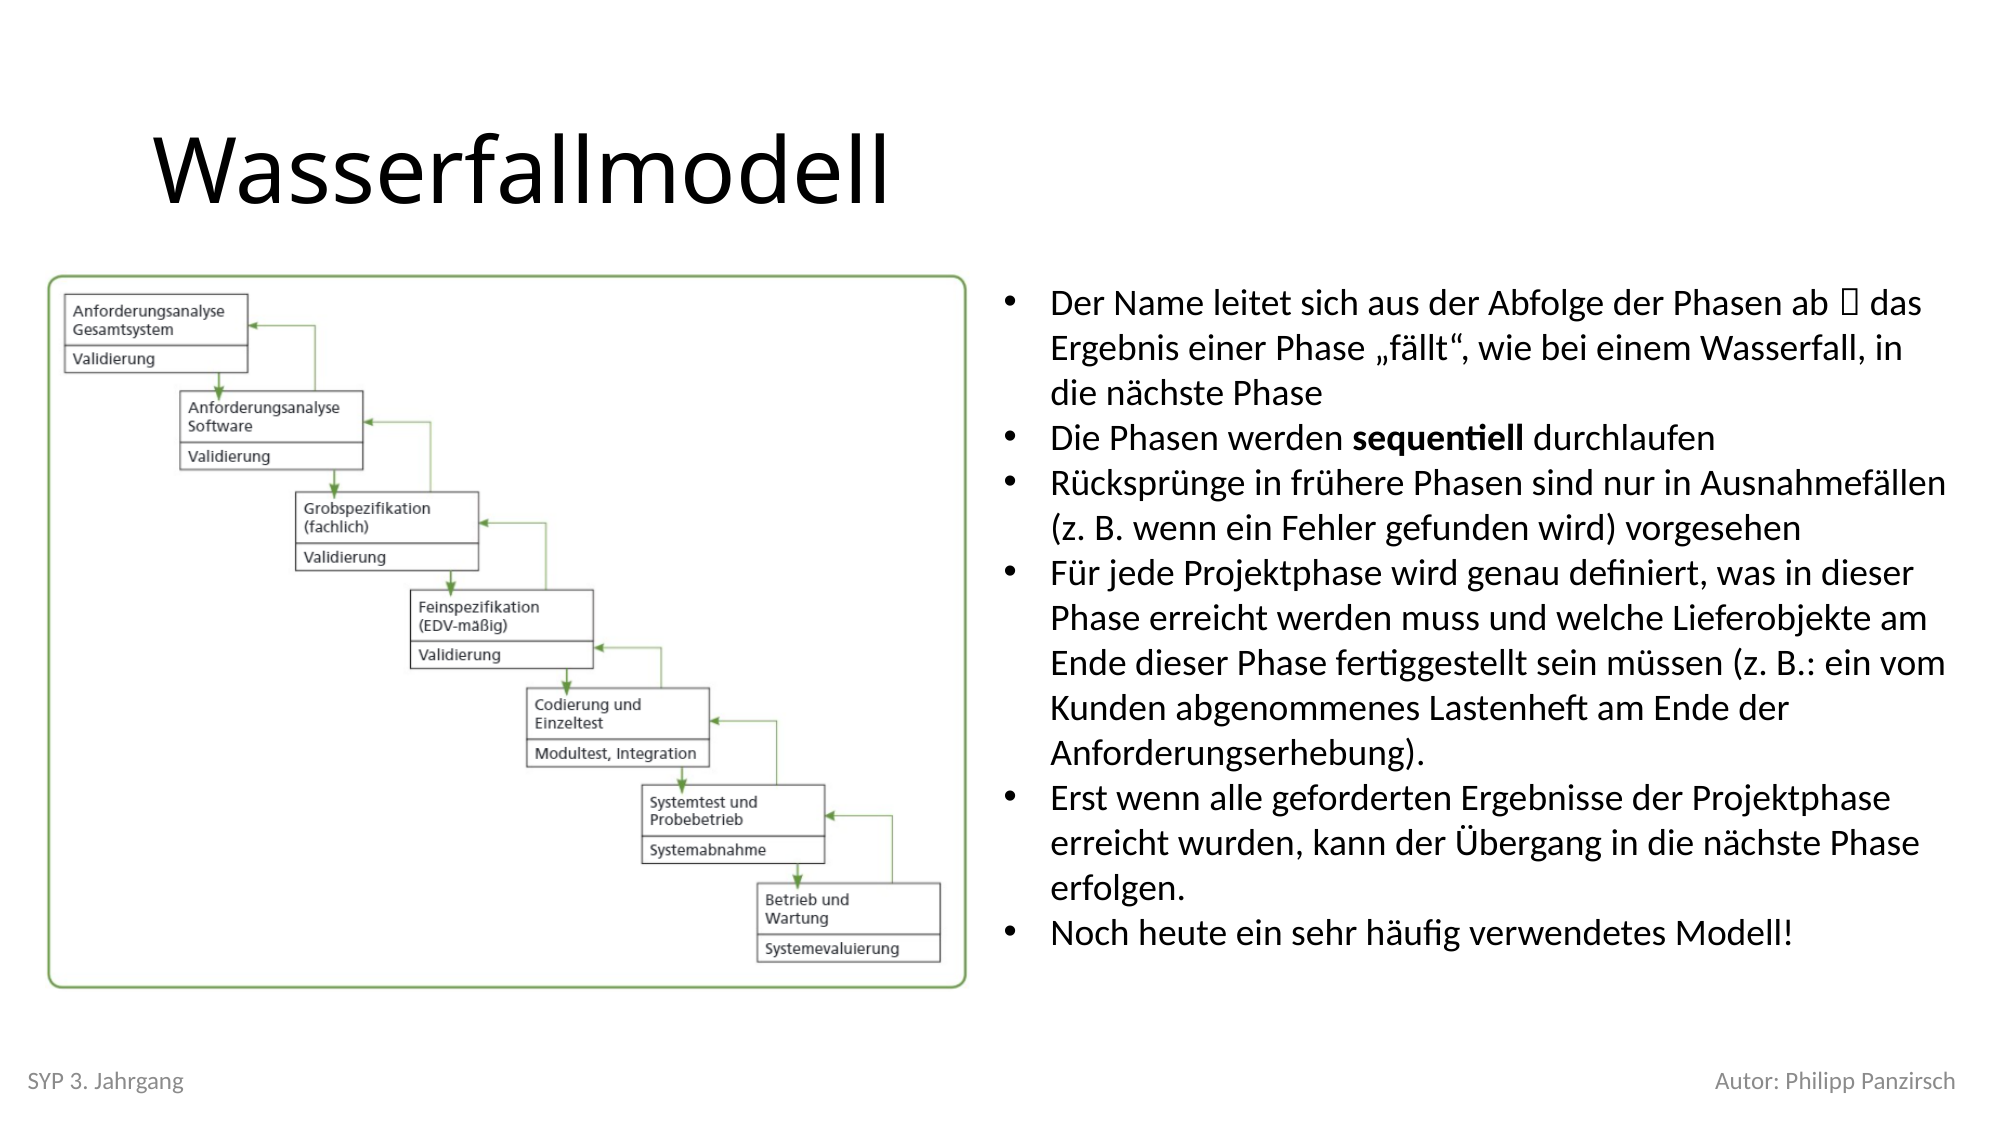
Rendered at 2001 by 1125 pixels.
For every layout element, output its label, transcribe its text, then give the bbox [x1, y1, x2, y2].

picture [45, 270, 971, 992]
title Wasserfallmodell [137, 65, 1863, 283]
footer SYP 3. Jahrgang [12, 1049, 688, 1110]
text_box Der Name leitet sich aus der Abfolge der Phasen ab  das Ergebnis einer Phase „fällt“, wie bei einem Wasserfall, in die nächste Phase Die Phasen werden sequentiell durchlaufen Rücksprünge in frühere Phasen sind nur in Ausnahmefällen (z. B. wenn ein Fehler gefunden wird) vorgesehen Für jede Projektphase wird genau definiert, was in dieser Phase erreicht werden muss und welche Lieferobjekte am Ende dieser Phase fertiggestellt sein müssen (z. B.: ein vom Kunden abgenommenes Lastenheft am Ende der Anforderungserhebung). Erst wenn alle geforderten Ergebnisse der Projektphase erreicht wurden, kann der Übergang in die nächste Phase erfolgen. Noch heute ein sehr häufig verwendetes Modell! [988, 270, 1972, 961]
text_box Autor: Philipp Panzirsch [1296, 1049, 1972, 1110]
